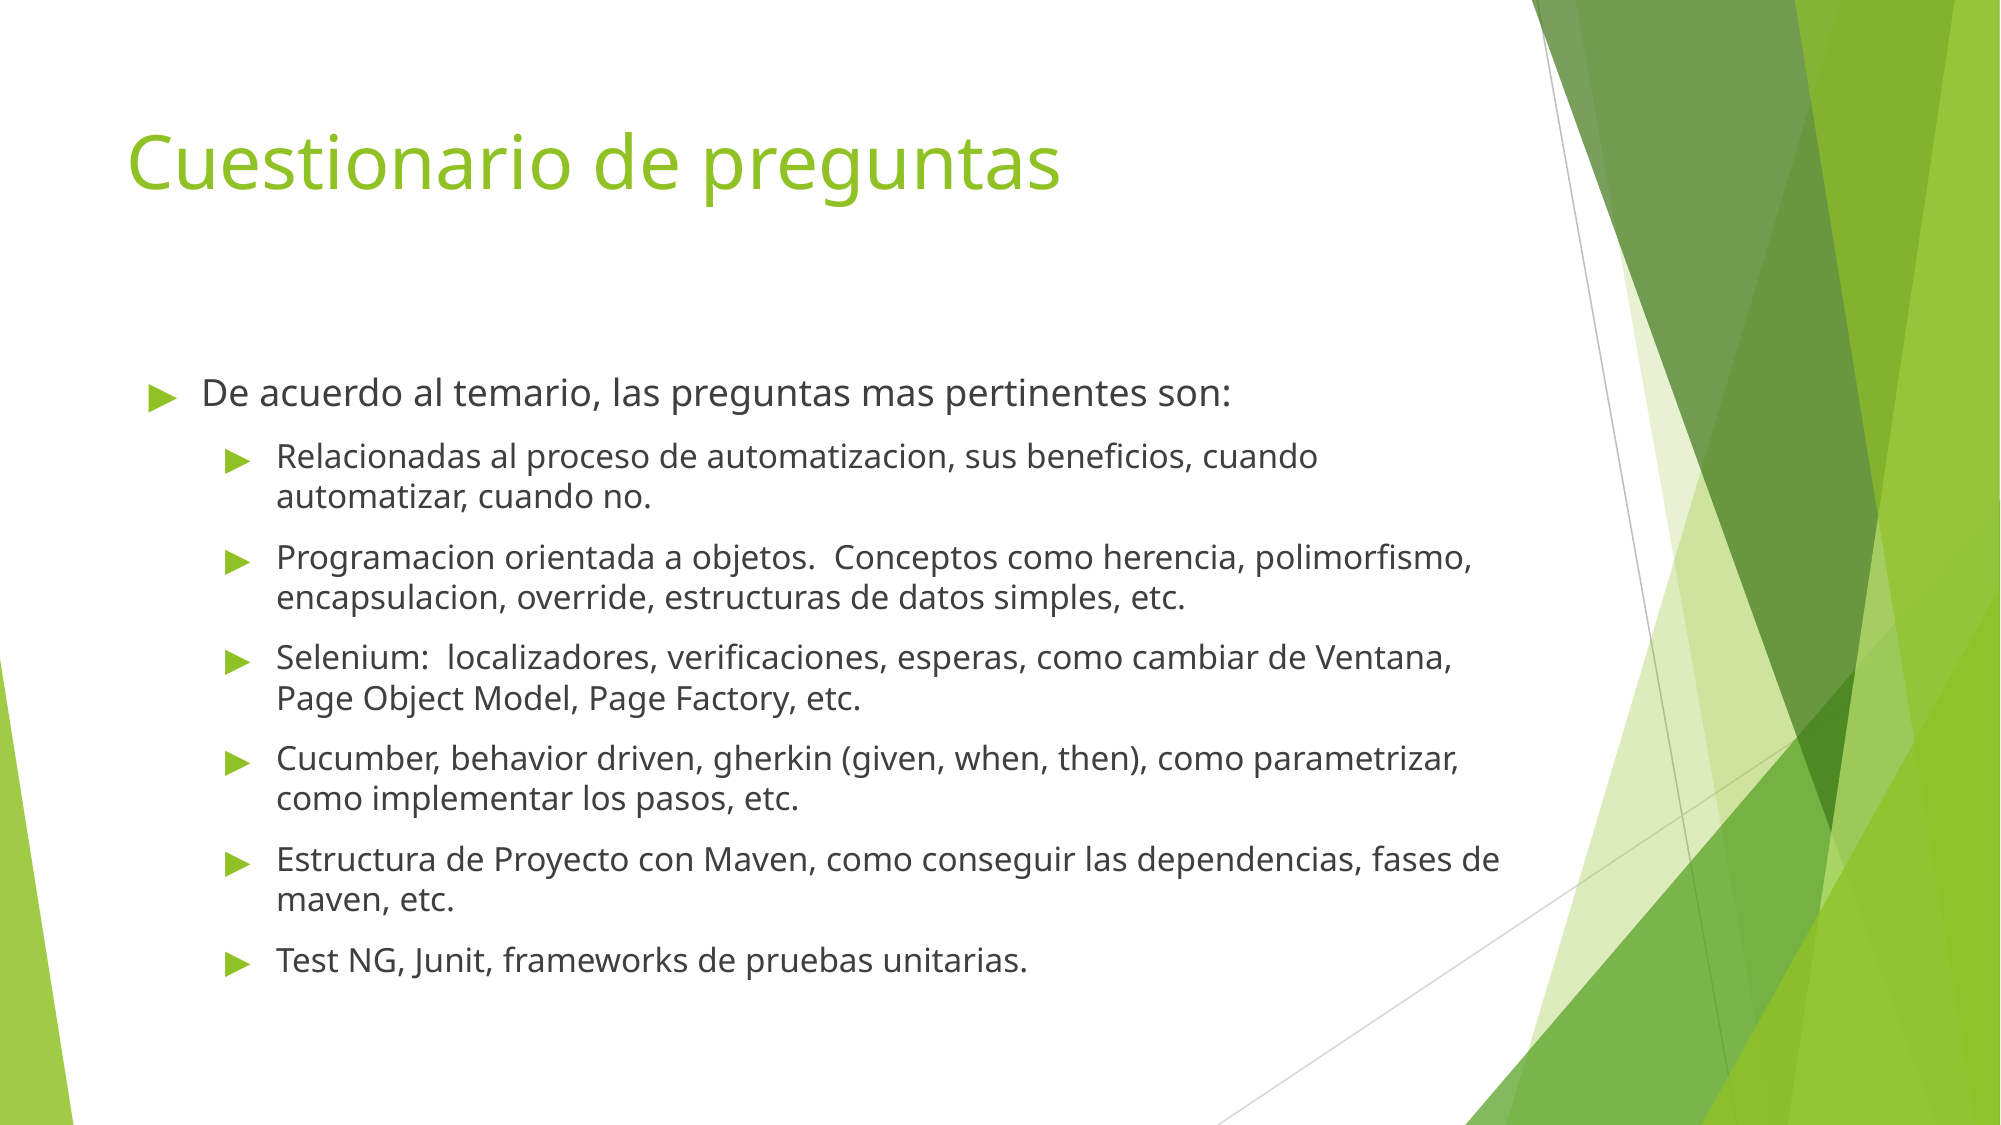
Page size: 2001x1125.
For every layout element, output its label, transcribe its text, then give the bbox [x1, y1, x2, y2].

list De acuerdo al temario, las preguntas mas pertinentes son: Relacionadas al proceso de automatizacion, sus beneficios, cuando automatizar, cuando no. Programacion orientada a objetos. Conceptos como herencia, polimorfismo, encapsulacion, override, estructuras de datos simples, etc. Selenium: localizadores, verificaciones, esperas, como cambiar de Ventana, Page Object Model, Page Factory, etc. Cucumber, behavior driven, gherkin (given, when, then), como parametrizar, como implementar los pasos, etc. Estructura de Proyecto con Maven, como conseguir las dependencias, fases de maven, etc. Test NG, Junit, frameworks de pruebas unitarias. [111, 354, 1522, 992]
title Cuestionario de preguntas [111, 99, 1522, 317]
